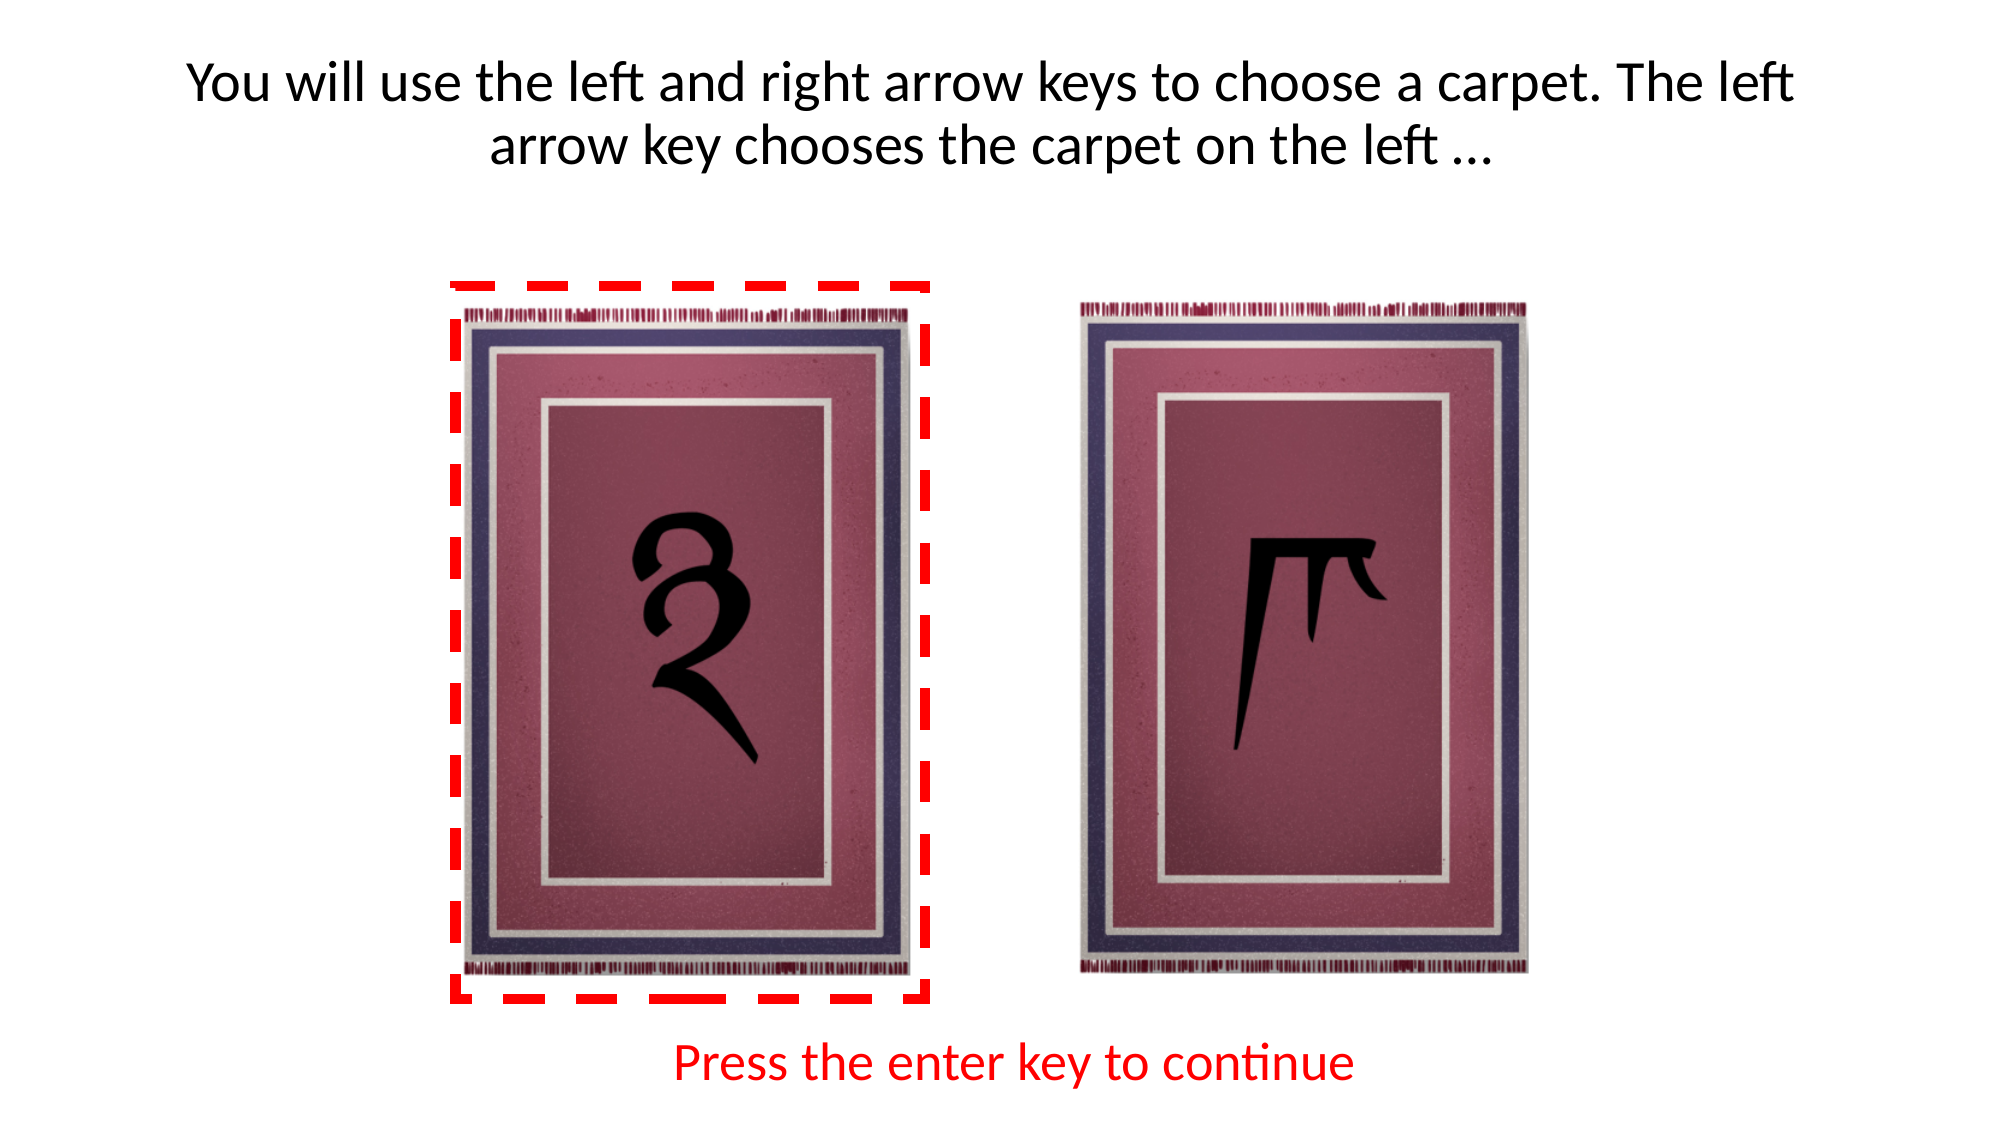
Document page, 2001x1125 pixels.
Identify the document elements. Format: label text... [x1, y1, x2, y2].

list You will use the left and right arrow keys to choose a carpet. The left arrow key chooses the carpet on the left … [120, 43, 1863, 990]
text_box Press the enter key to continue [659, 1018, 1396, 1099]
text_box [454, 990, 926, 1000]
picture [1071, 295, 1536, 982]
text_box [454, 285, 926, 295]
picture [455, 295, 926, 990]
